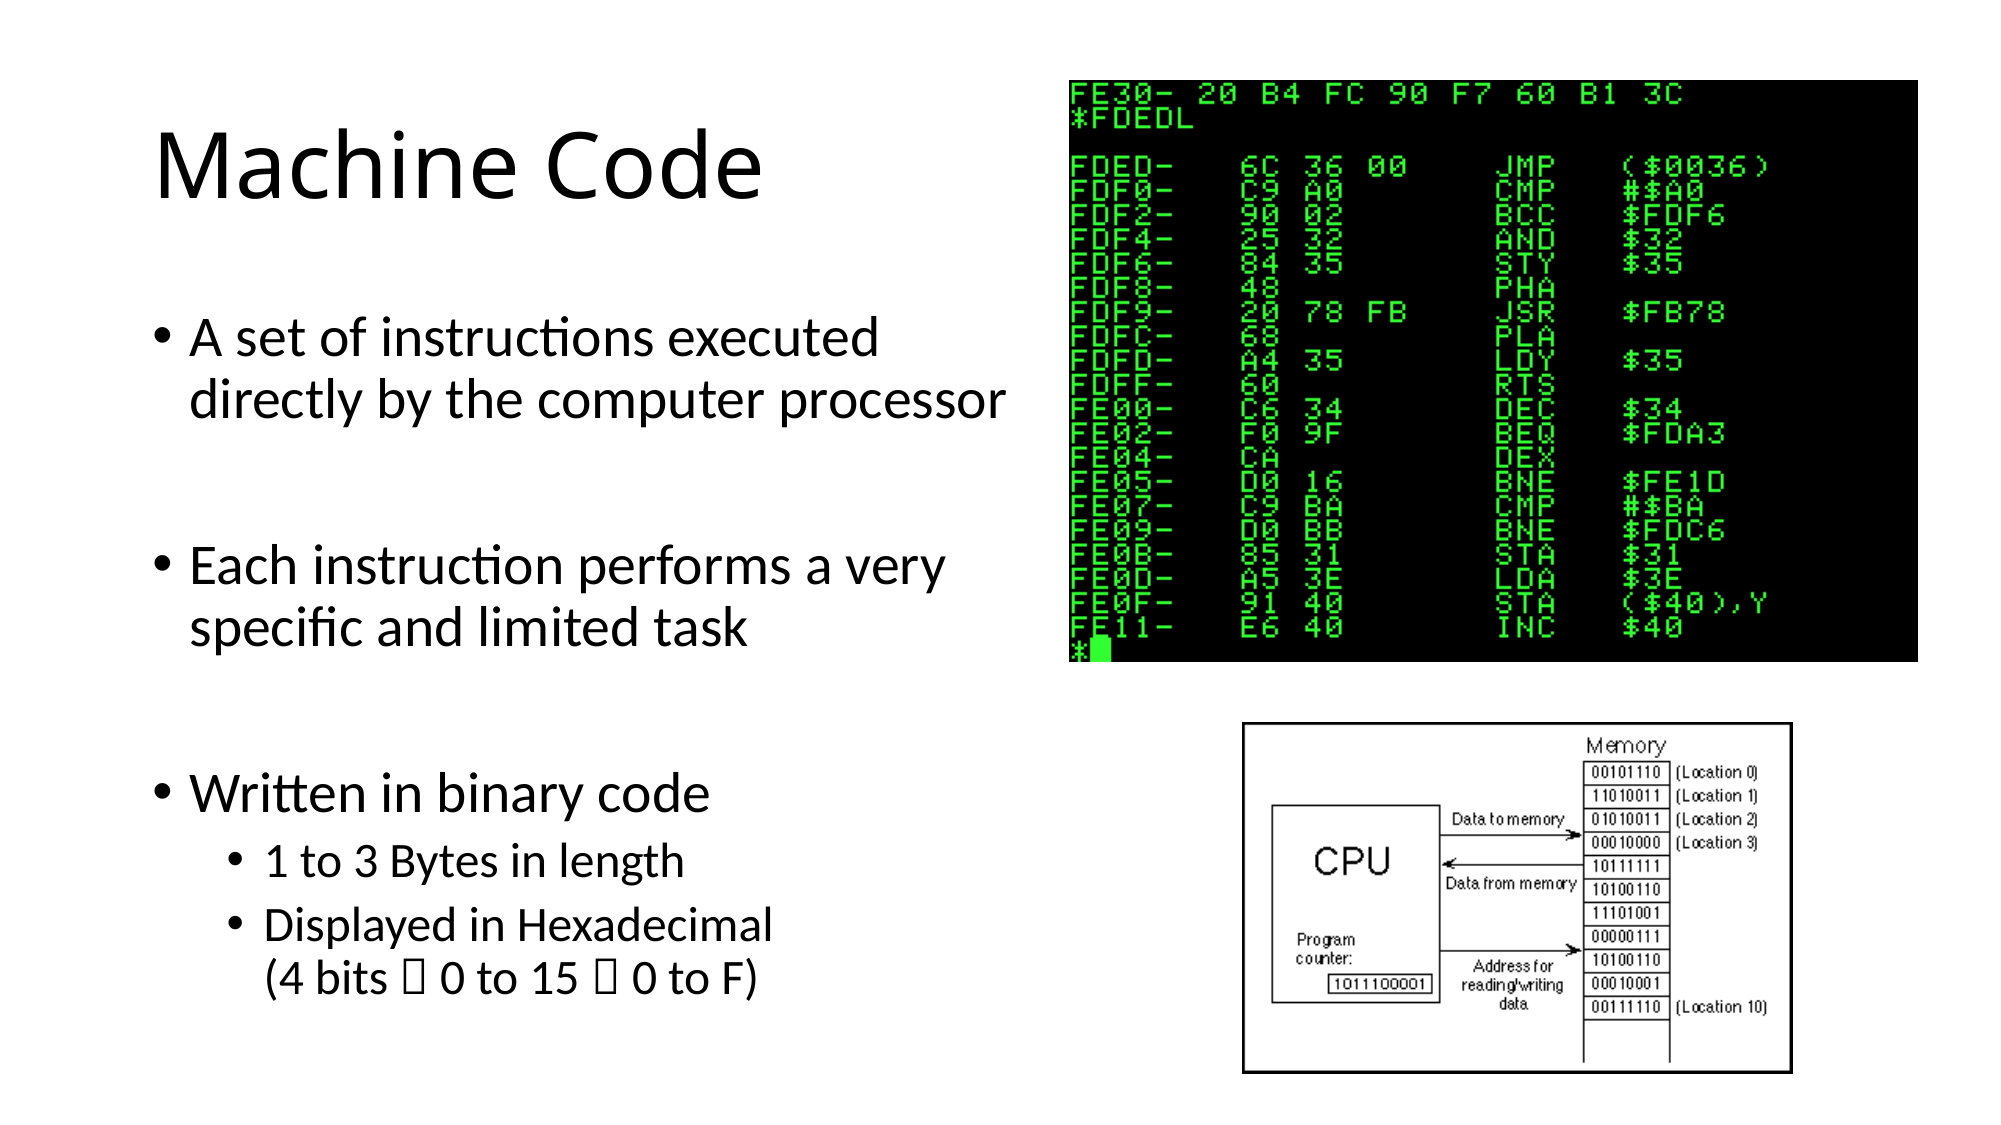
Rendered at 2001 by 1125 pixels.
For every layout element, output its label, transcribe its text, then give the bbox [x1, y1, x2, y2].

list A set of instructions executed directly by the computer processor Each instruction performs a very specific and limited task Written in binary code 1 to 3 Bytes in length Displayed in Hexadecimal (4 bits  0 to 15  0 to F) [137, 299, 1863, 1014]
picture [1242, 722, 1793, 1074]
title Machine Code [137, 59, 1863, 278]
picture [1069, 80, 1918, 662]
